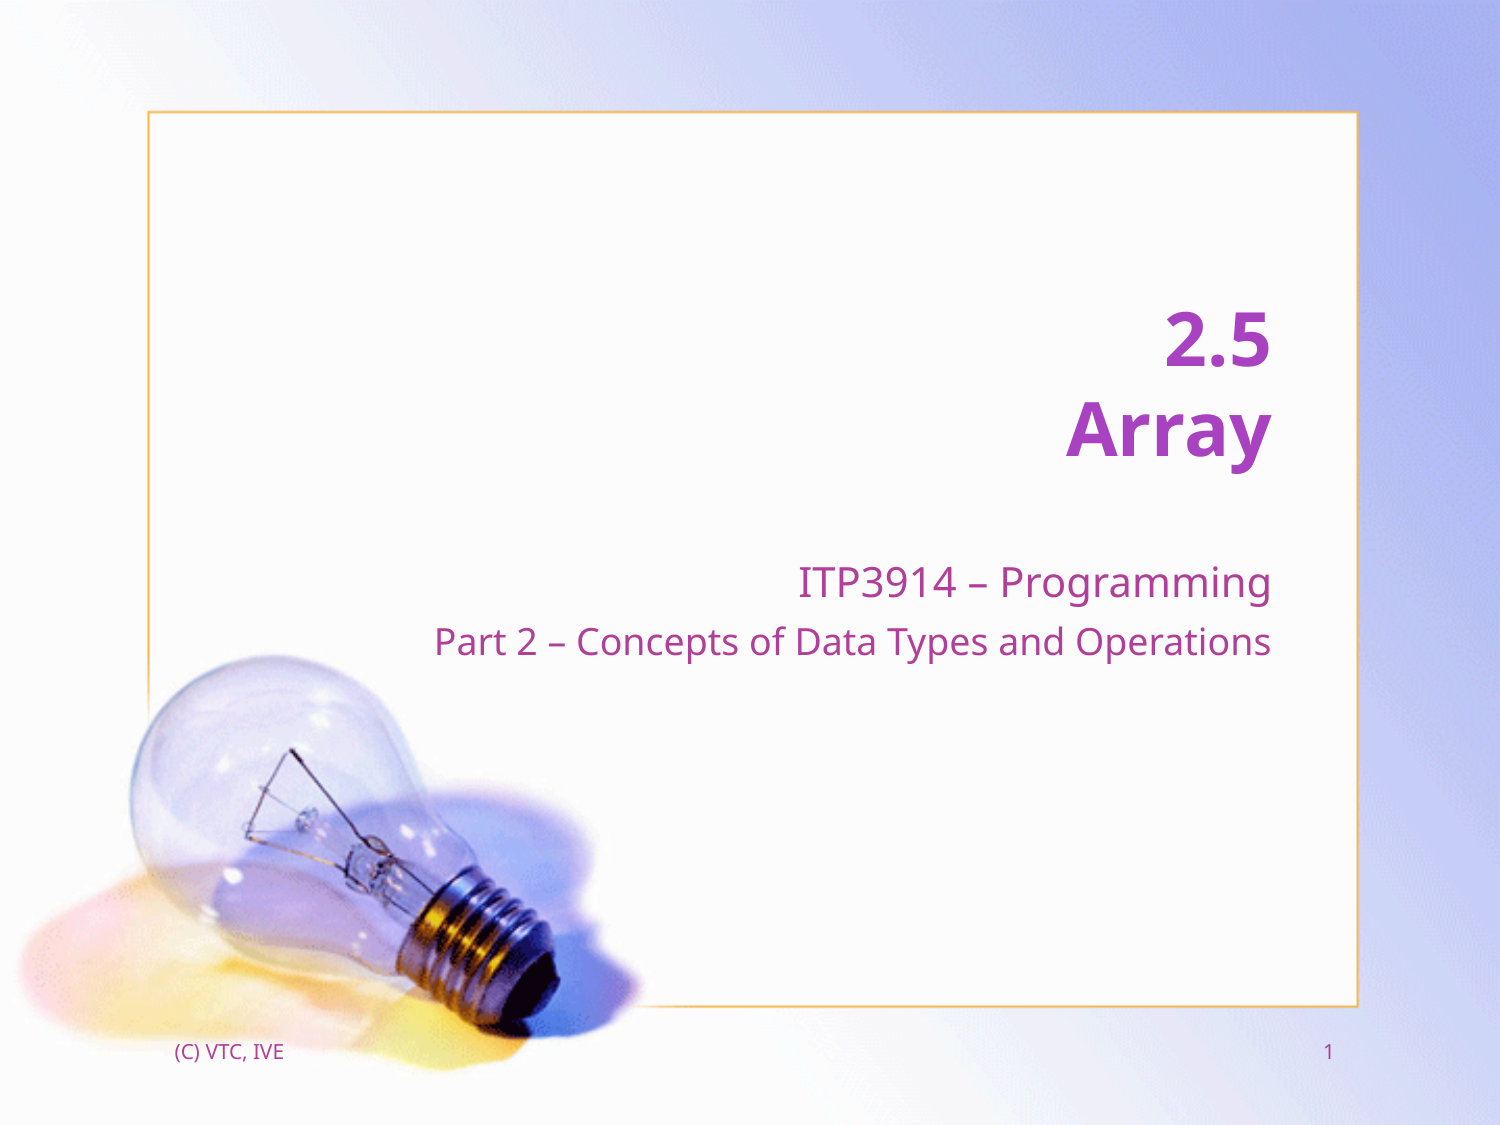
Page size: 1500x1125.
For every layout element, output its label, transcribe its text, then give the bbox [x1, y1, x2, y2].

slide_number 1 [1237, 1024, 1351, 1076]
title 2.5 Array [147, 224, 1288, 538]
picture [0, 0, 1500, 1125]
subtitle ITP3914 – Programming Part 2 – Concepts of Data Types and Operations [158, 549, 1288, 670]
footer (C) VTC, IVE [159, 1024, 1226, 1076]
